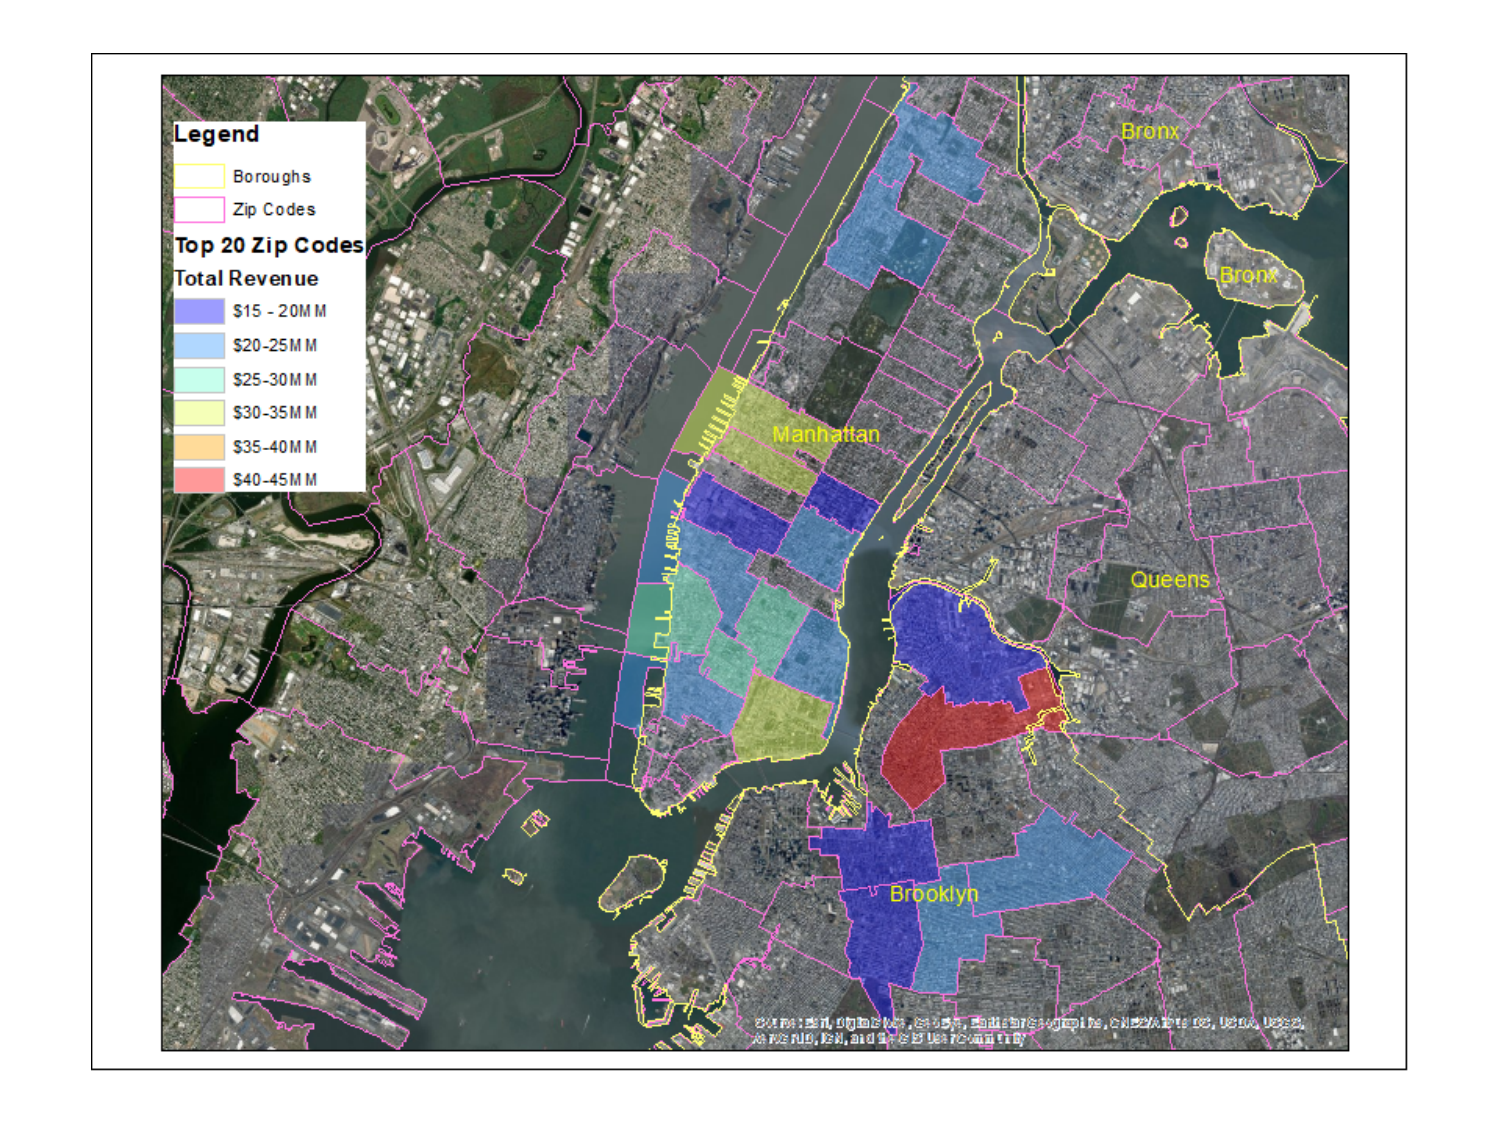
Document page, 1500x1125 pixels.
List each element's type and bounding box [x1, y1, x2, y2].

picture [91, 53, 1409, 1072]
